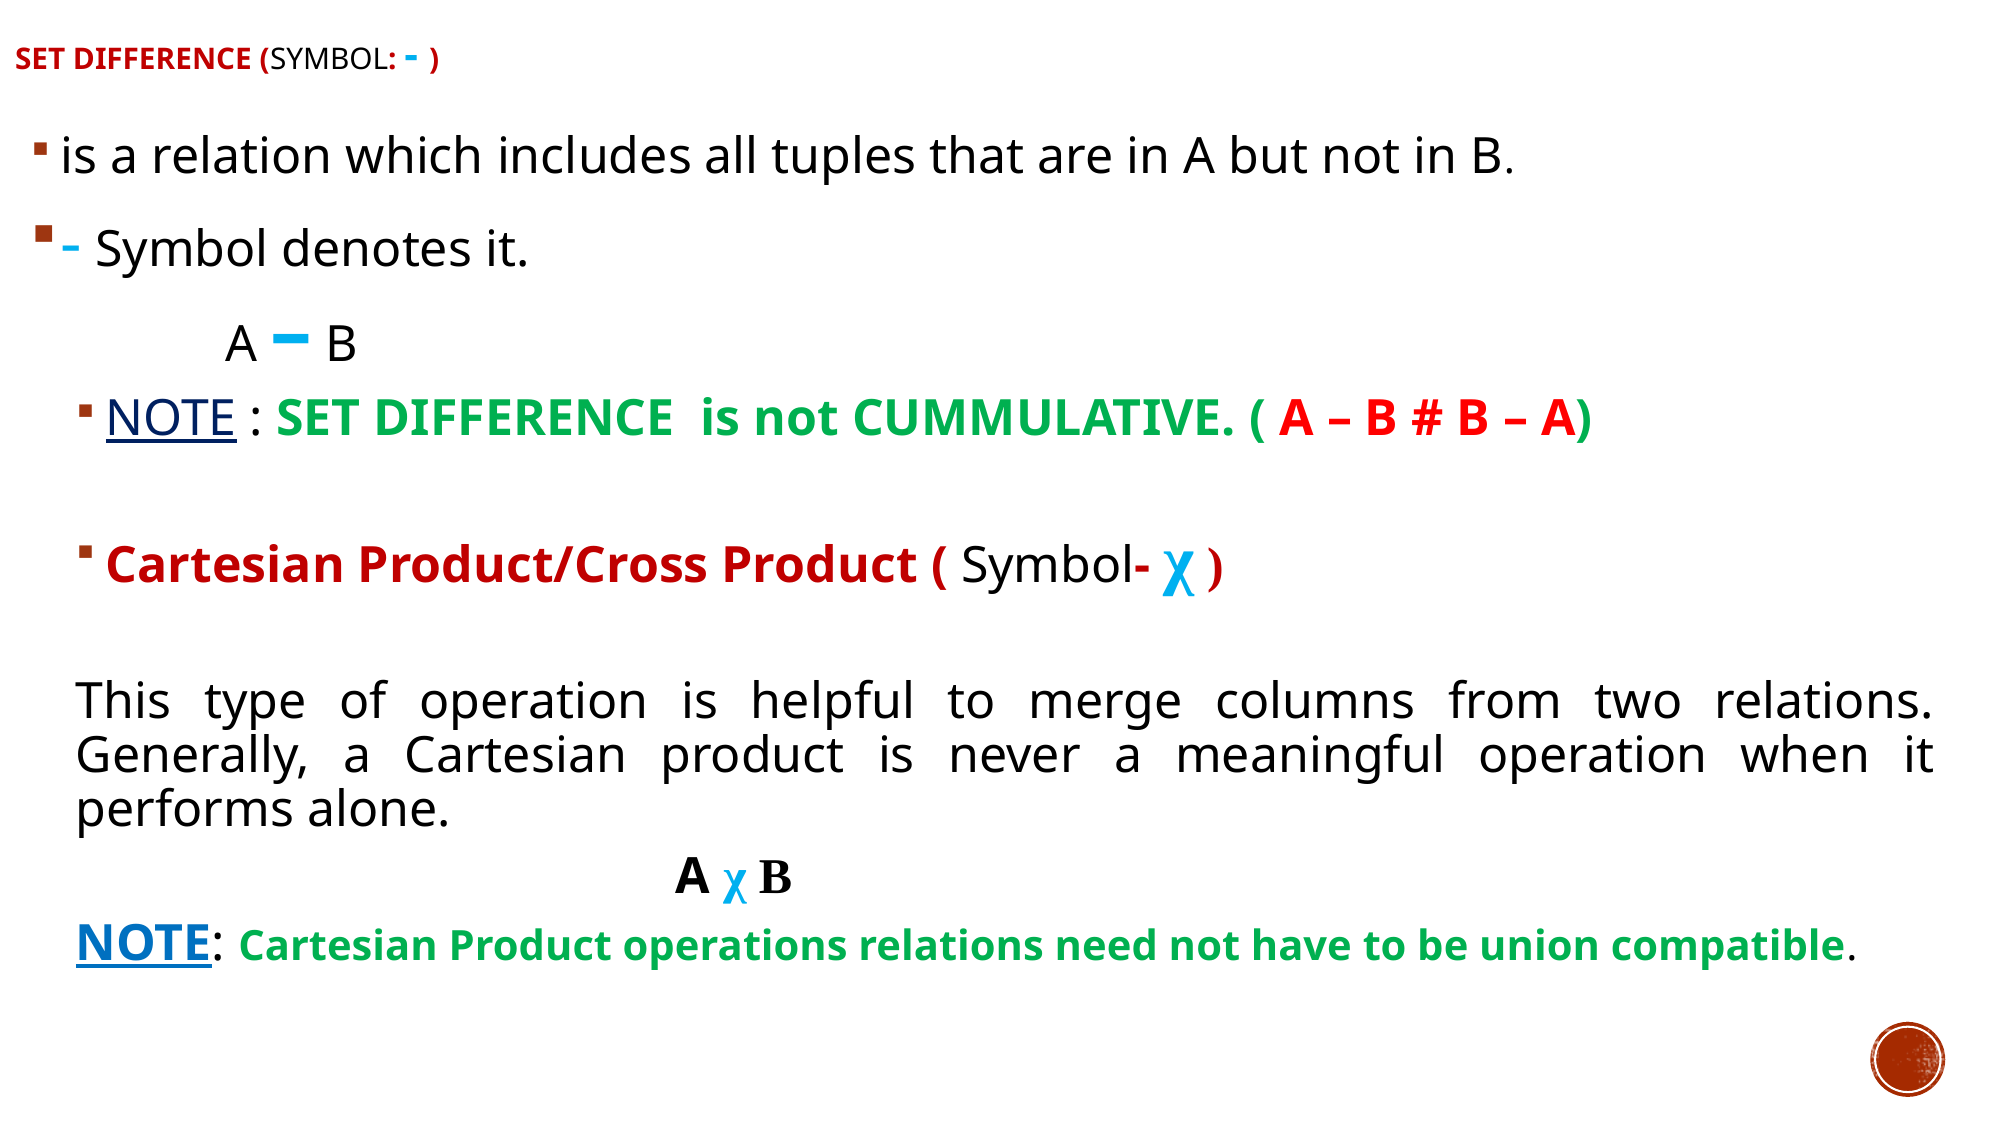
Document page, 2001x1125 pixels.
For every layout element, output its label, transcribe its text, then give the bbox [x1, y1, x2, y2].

title SET DIFFERENCE (Symbol: - ) [0, 24, 1826, 123]
list is a relation which includes all tuples that are in A but not in B. - Symbol denotes it. A – B NOTE : SET DIFFERENCE is not CUMMULATIVE. ( A – B # B – A) Cartesian Product/Cross Product ( Symbol- χ ) This type of operation is helpful to merge columns from two relations. Generally, a Cartesian product is never a meaningful operation when it performs alone. A χ B NOTE: Cartesian Product operations relations need not have to be union compatible. [15, 122, 1950, 1087]
